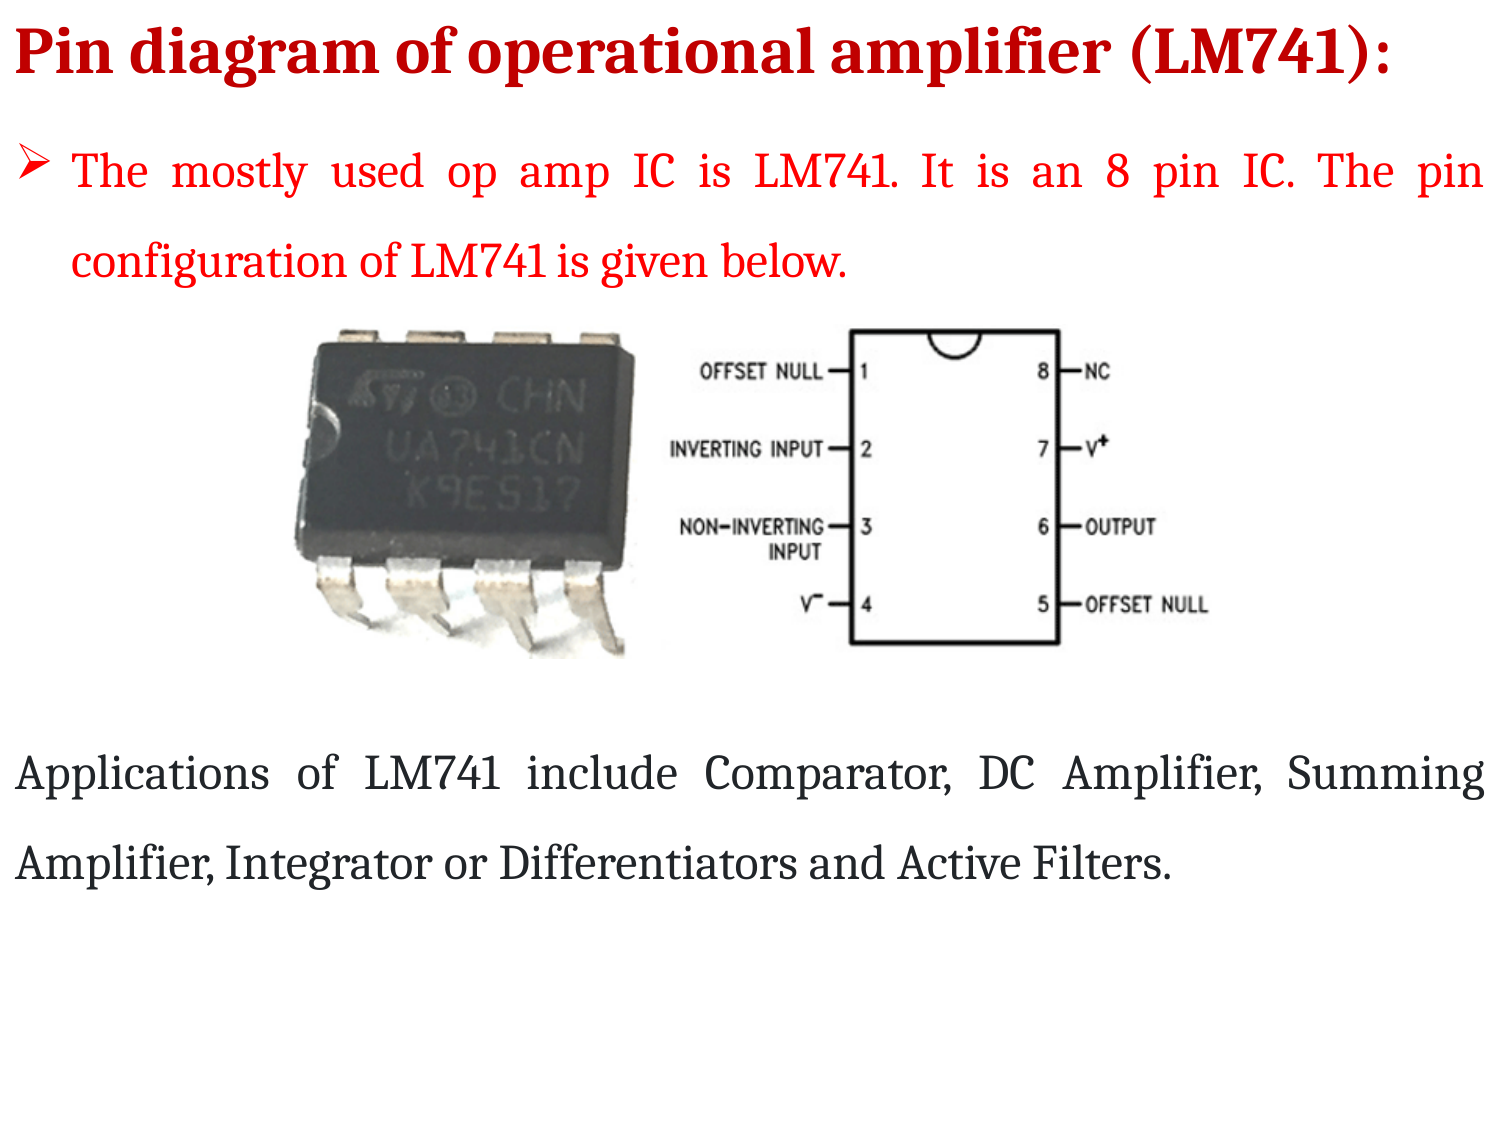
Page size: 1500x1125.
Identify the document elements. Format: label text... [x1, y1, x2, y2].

picture [281, 324, 1219, 659]
text_box Applications of LM741 include Comparator, DC Amplifier, Summing Amplifier, Integrator or Differentiators and Active Filters. [0, 701, 1500, 897]
text_box Pin diagram of operational amplifier (LM741): [0, 0, 1500, 95]
text_box The mostly used op amp IC is LM741. It is an 8 pin IC. The pin configuration of LM741 is given below. [0, 99, 1500, 295]
